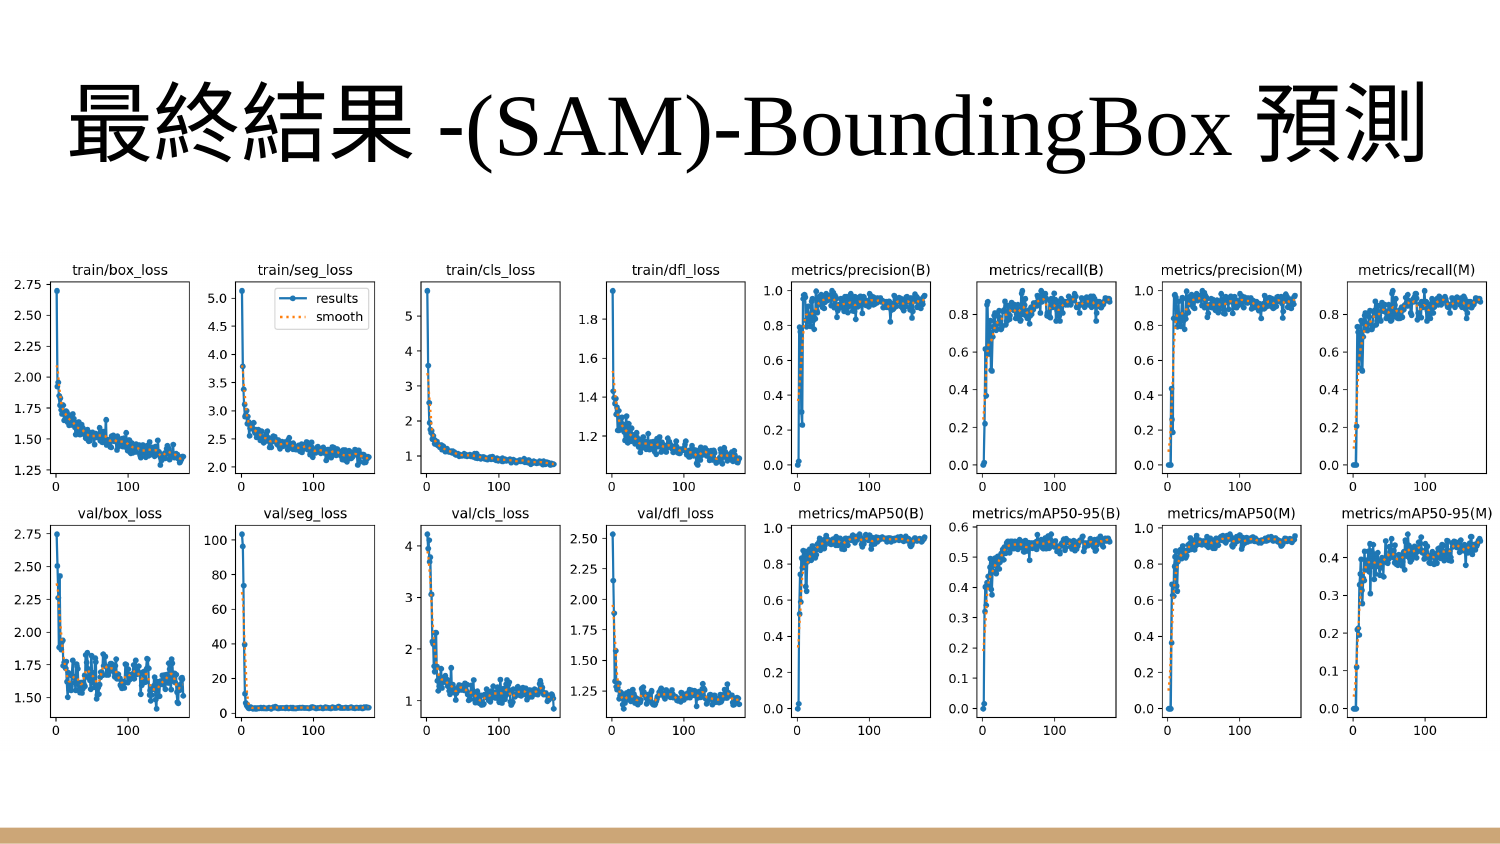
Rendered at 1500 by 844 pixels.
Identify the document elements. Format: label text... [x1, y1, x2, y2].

title 最終結果-(SAM)-BoundingBox預測 [51, 51, 1449, 189]
picture [0, 249, 1500, 751]
